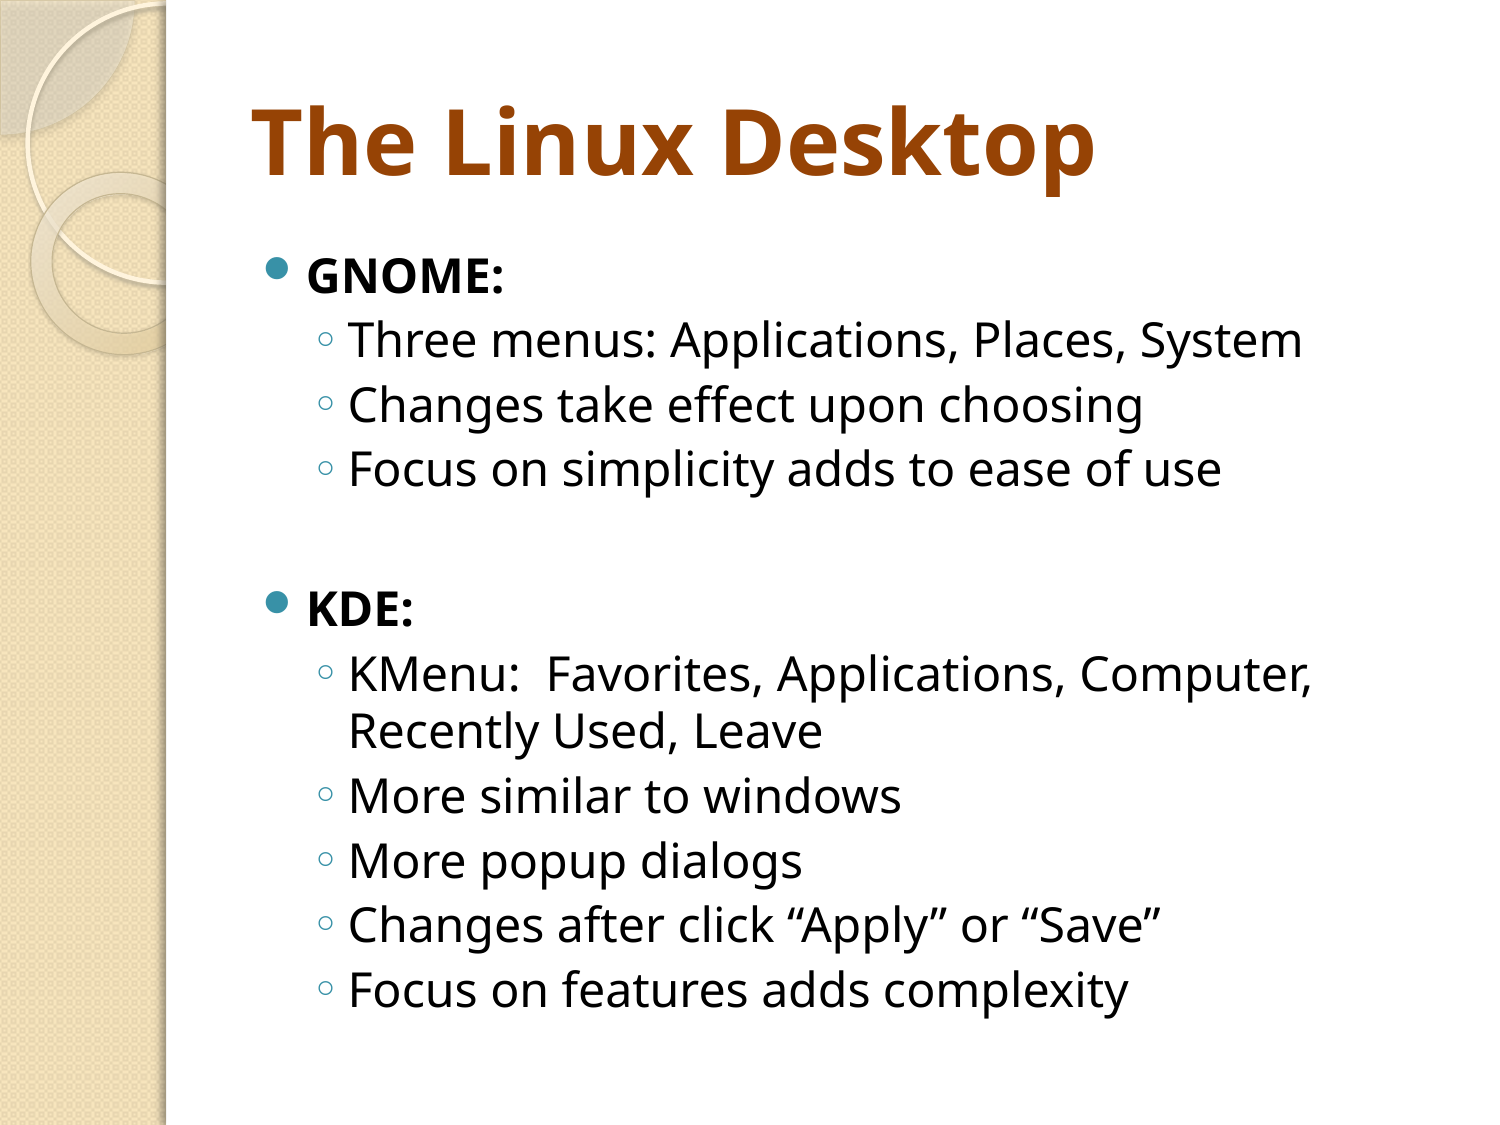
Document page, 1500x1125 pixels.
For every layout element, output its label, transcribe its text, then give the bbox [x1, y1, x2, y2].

title The Linux Desktop [235, 45, 1466, 233]
list GNOME: Three menus: Applications, Places, System Changes take effect upon choosing Focus on simplicity adds to ease of use KDE: KMenu: Favorites, Applications, Computer, Recently Used, Leave More similar to windows More popup dialogs Changes after click “Apply” or “Save” Focus on features adds complexity [235, 237, 1466, 1025]
